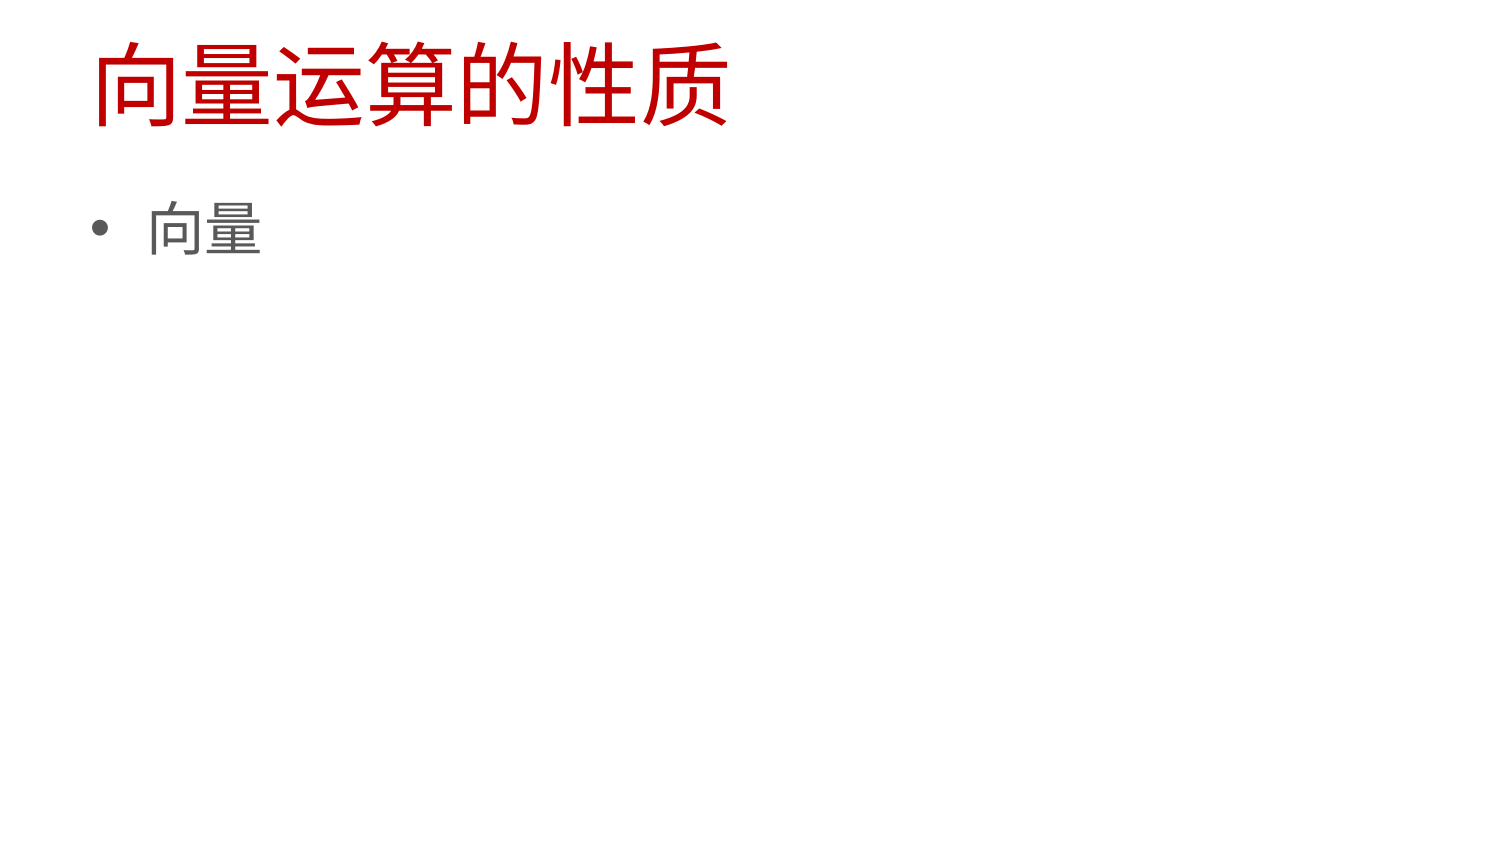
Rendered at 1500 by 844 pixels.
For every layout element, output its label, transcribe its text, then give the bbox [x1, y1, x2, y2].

title 向量运算的性质 [75, 20, 1425, 137]
